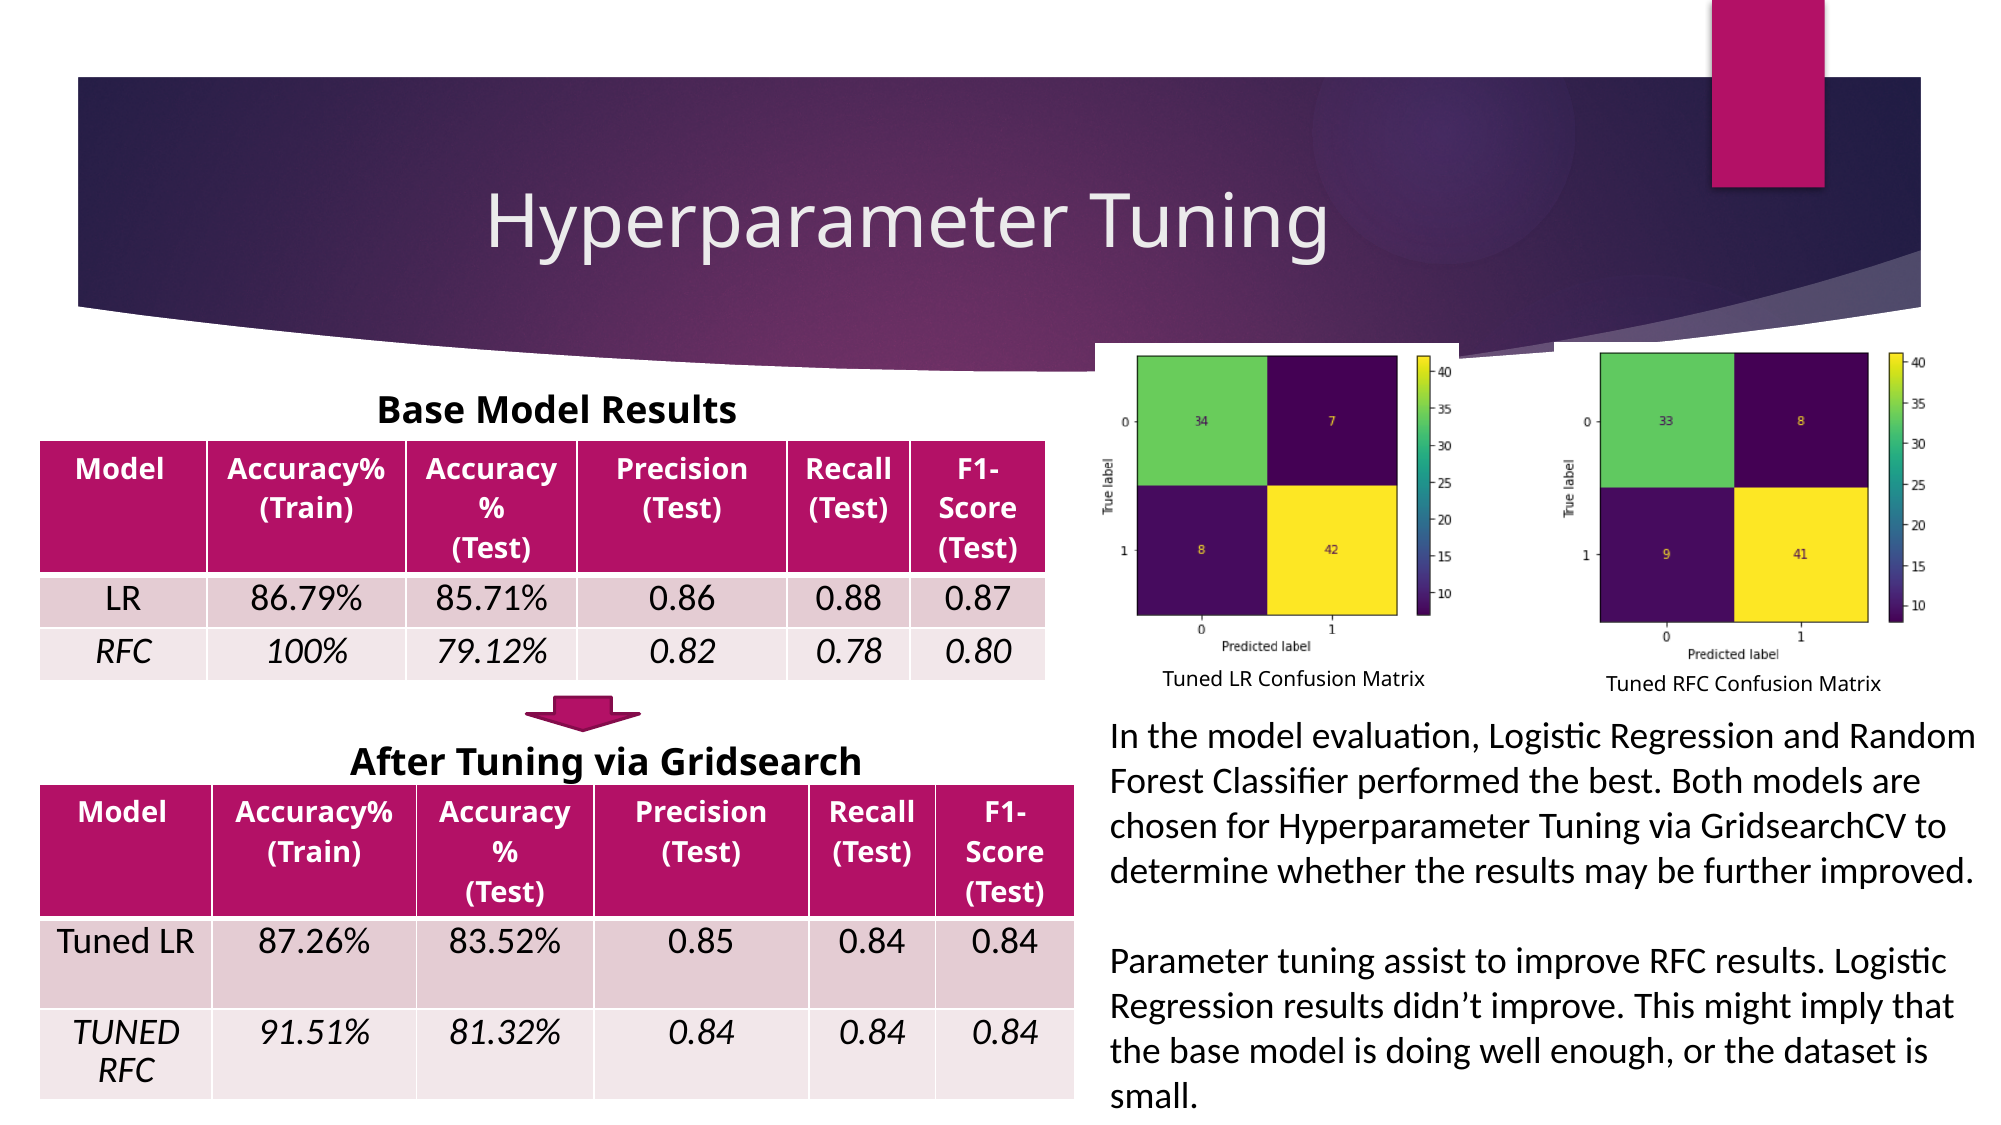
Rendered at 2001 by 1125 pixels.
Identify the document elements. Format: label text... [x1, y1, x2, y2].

table_header Accuracy% (Test) [417, 791, 593, 916]
table_cell 0.82 [578, 629, 786, 680]
table_cell 0.86 [578, 578, 786, 627]
table_cell 91.51% [213, 1010, 416, 1099]
table_cell 100% [208, 629, 405, 680]
table_header Model [40, 785, 211, 916]
table_header Recall (Test) [788, 441, 909, 572]
table_header Precision (Test) [595, 791, 808, 916]
text_box In the model evaluation, Logistic Regression and Random Forest Classifier performed the best. Both models are chosen for Hyperparameter Tuning via GridsearchCV to determine whether the results may be further improved. Parameter tuning assist to improve RFC results. Logistic Regression results didn’t improve. This might imply that the base model is doing well enough, or the dataset is small. [1095, 703, 2000, 1124]
table_header Precision (Test) [578, 441, 786, 572]
table_cell 79.12% [407, 629, 576, 680]
picture [1094, 343, 1459, 654]
table_cell 0.85 [595, 921, 808, 1008]
table_cell 0.87 [911, 578, 1045, 627]
table_cell 0.80 [911, 629, 1045, 680]
table_cell 0.84 [936, 1010, 1074, 1099]
table_header Accuracy% (Train) [208, 441, 405, 572]
table_header F1-Score (Test) [911, 441, 1045, 572]
table_header F1-Score (Test) [936, 785, 1074, 916]
title Hyperparameter Tuning [189, 159, 1627, 276]
table_header Model [40, 441, 206, 572]
table_cell 83.52% [417, 921, 593, 1008]
table_cell 0.84 [810, 921, 935, 1008]
picture [1554, 342, 1926, 668]
table_cell Tuned LR [40, 921, 211, 1008]
text_box Base Model Results [226, 379, 888, 439]
table_cell 0.78 [788, 629, 909, 680]
table_cell 0.84 [936, 921, 1074, 1008]
table_header Accuracy% (Test) [407, 441, 576, 572]
text_box [524, 695, 642, 733]
text_box Tuned LR Confusion Matrix [1148, 661, 1459, 698]
table_cell LR [40, 578, 206, 627]
table_cell 86.79% [208, 578, 405, 627]
table_cell RFC [40, 629, 206, 680]
table_cell 0.88 [788, 578, 909, 627]
table_cell TUNED RFC [40, 1010, 211, 1099]
table_cell 81.32% [417, 1010, 593, 1099]
table_cell 0.84 [595, 1010, 808, 1099]
text_box After Tuning via Gridsearch [335, 730, 944, 791]
table_header Accuracy% (Train) [213, 785, 416, 916]
table_cell 85.71% [407, 578, 576, 627]
table_header Recall (Test) [810, 791, 935, 916]
text_box Tuned RFC Confusion Matrix [1591, 676, 1926, 704]
table_cell 87.26% [213, 921, 416, 1008]
table_cell 0.84 [810, 1010, 935, 1099]
